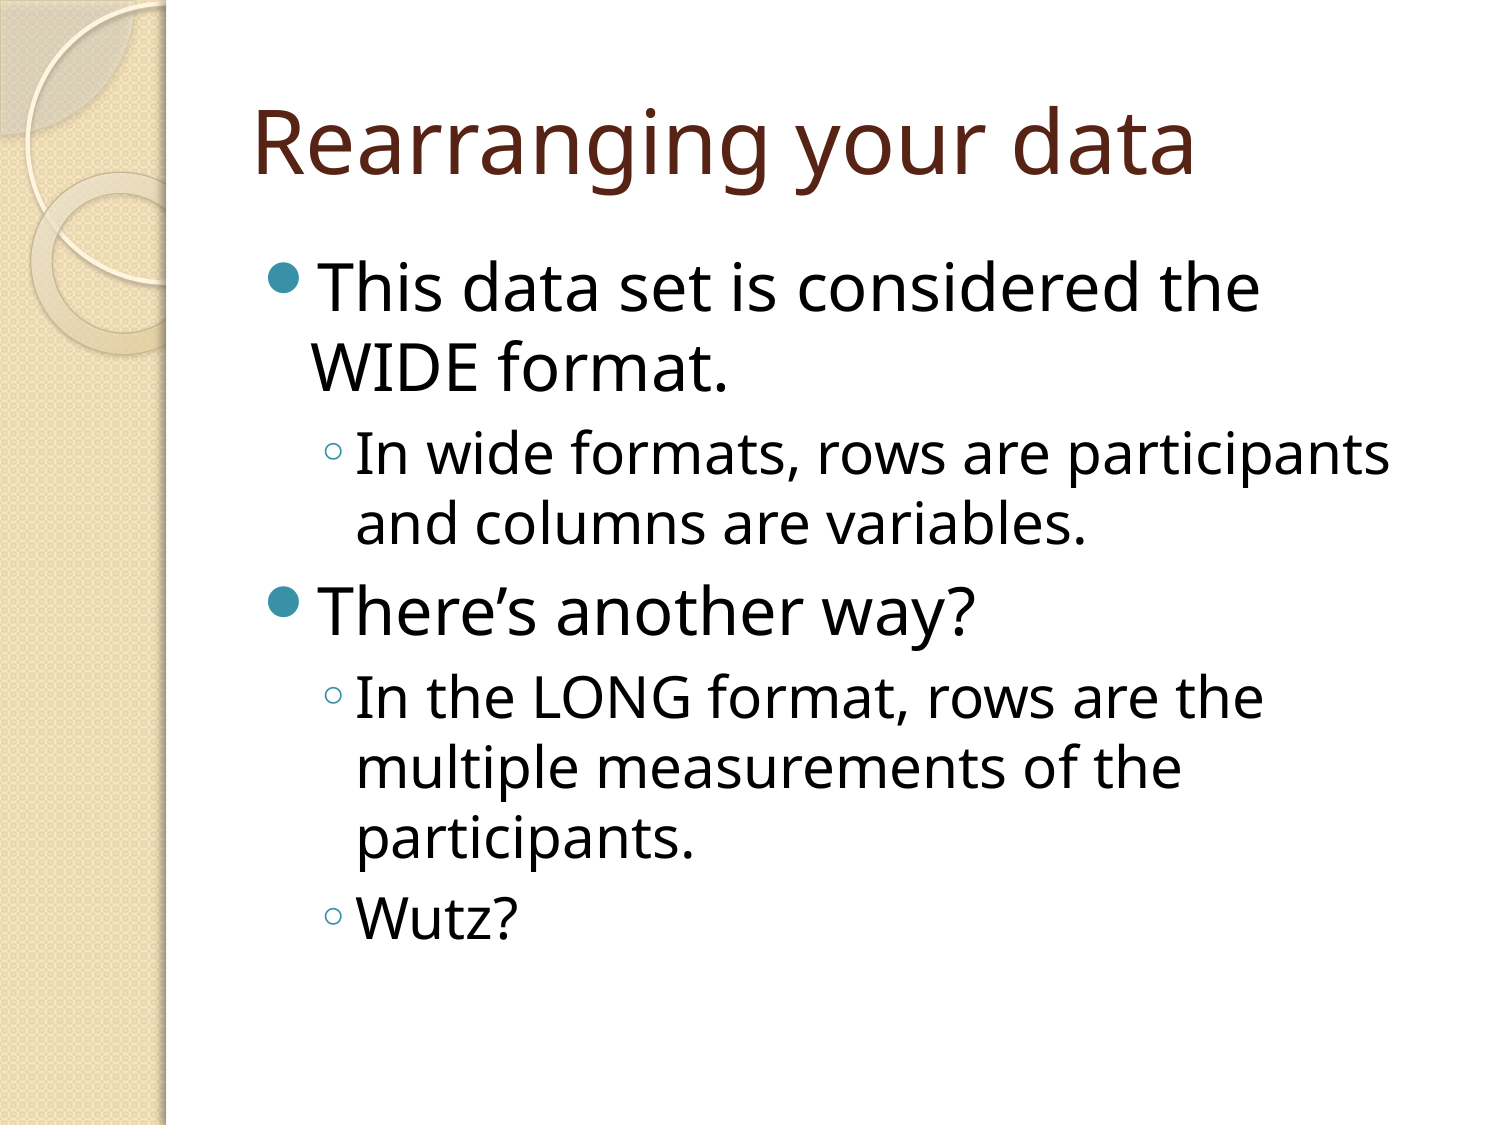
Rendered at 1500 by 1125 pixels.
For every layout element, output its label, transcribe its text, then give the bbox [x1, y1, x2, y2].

title Rearranging your data [235, 45, 1466, 233]
list This data set is considered the WIDE format. In wide formats, rows are participants and columns are variables. There’s another way? In the LONG format, rows are the multiple measurements of the participants. Wutz? [235, 237, 1466, 1025]
